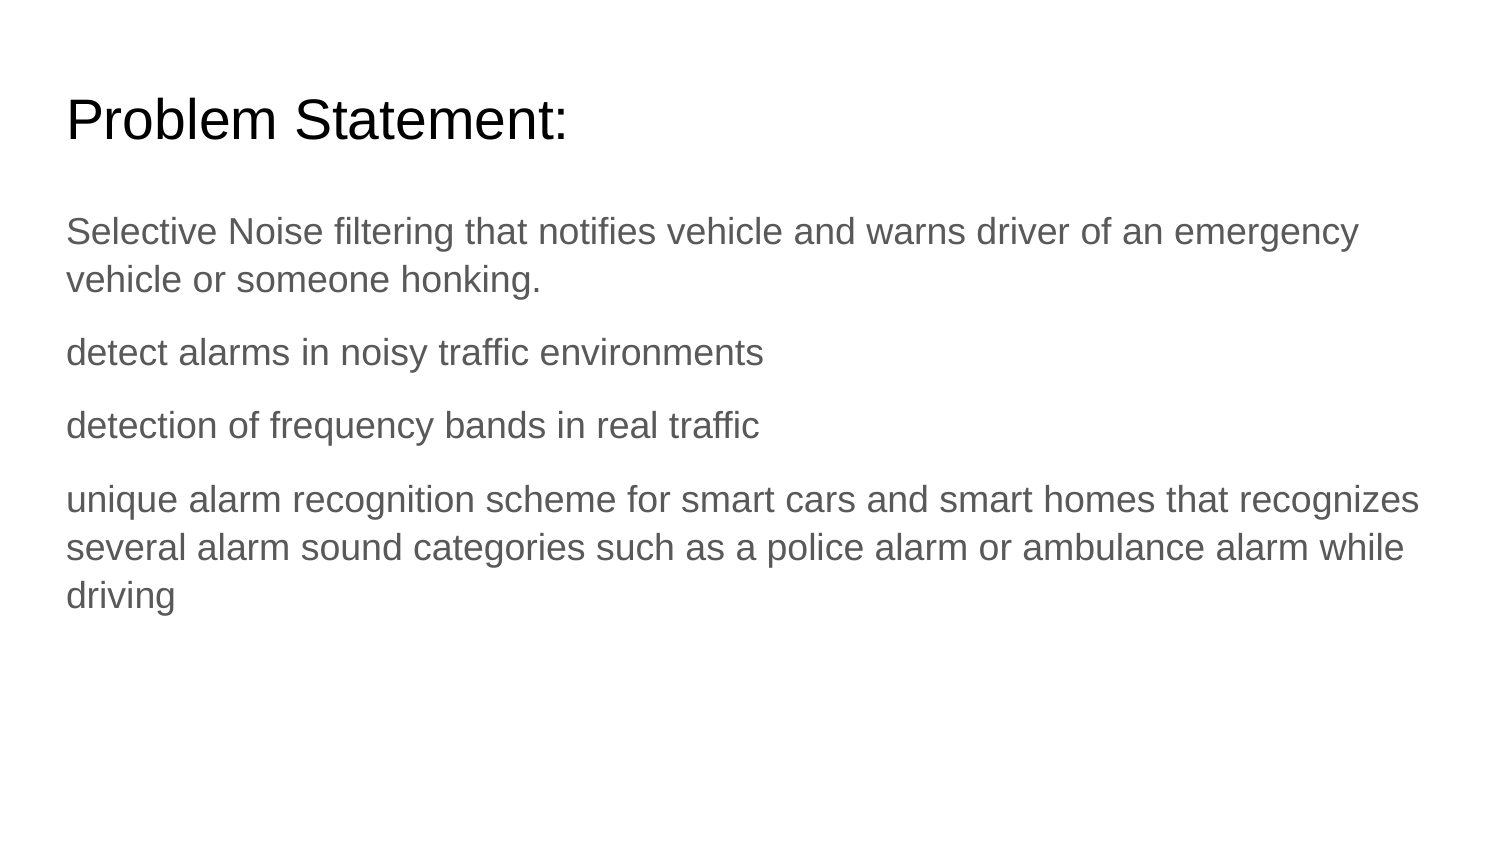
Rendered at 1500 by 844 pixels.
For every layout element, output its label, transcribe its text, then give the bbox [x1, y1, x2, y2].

list Selective Noise filtering that notifies vehicle and warns driver of an emergency vehicle or someone honking. detect alarms in noisy traffic environments detection of frequency bands in real traffic unique alarm recognition scheme for smart cars and smart homes that recognizes several alarm sound categories such as a police alarm or ambulance alarm while driving [51, 189, 1449, 750]
title Problem Statement: [51, 72, 1449, 167]
